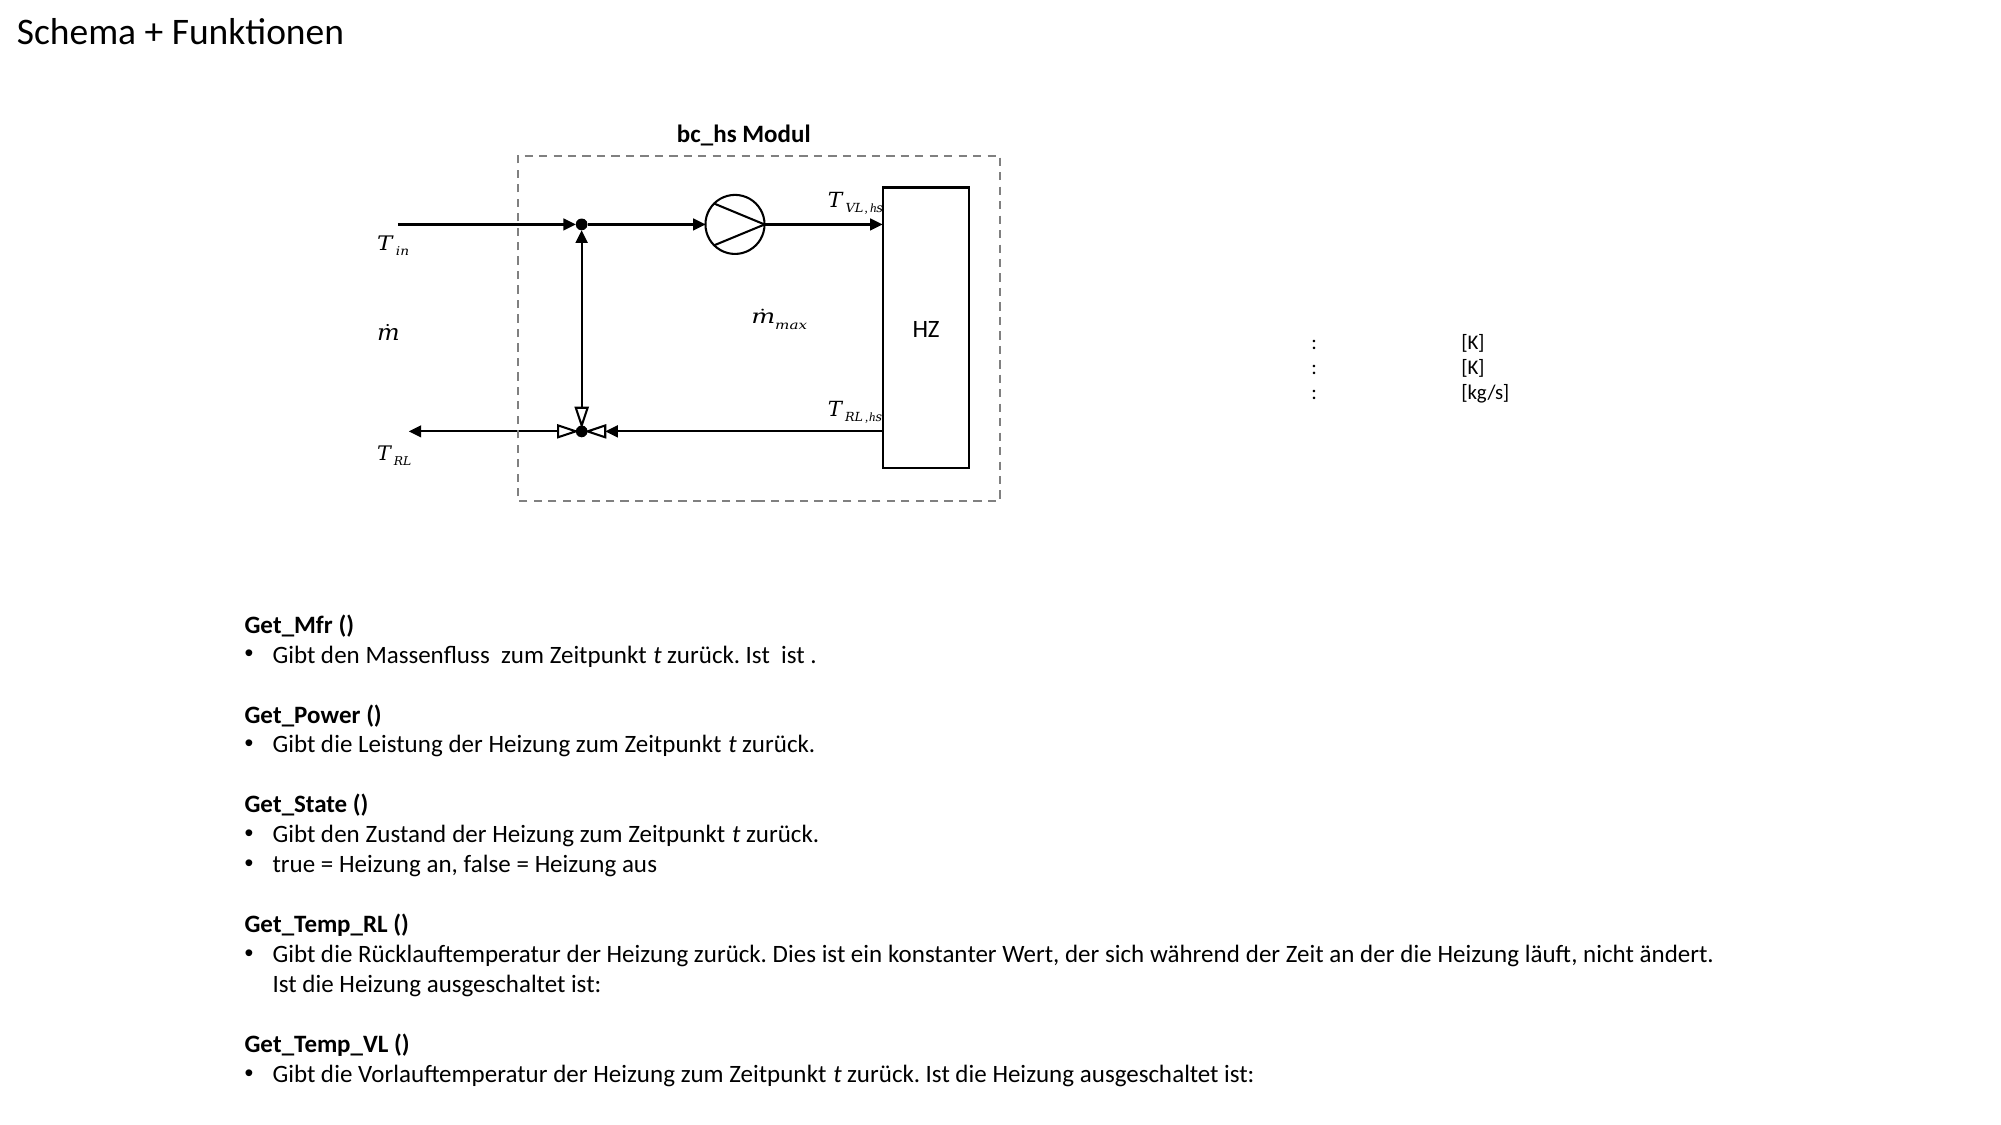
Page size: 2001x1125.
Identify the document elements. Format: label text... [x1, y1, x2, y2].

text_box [377, 109, 1000, 502]
text_box Schema + Funktionen [2, 0, 360, 60]
